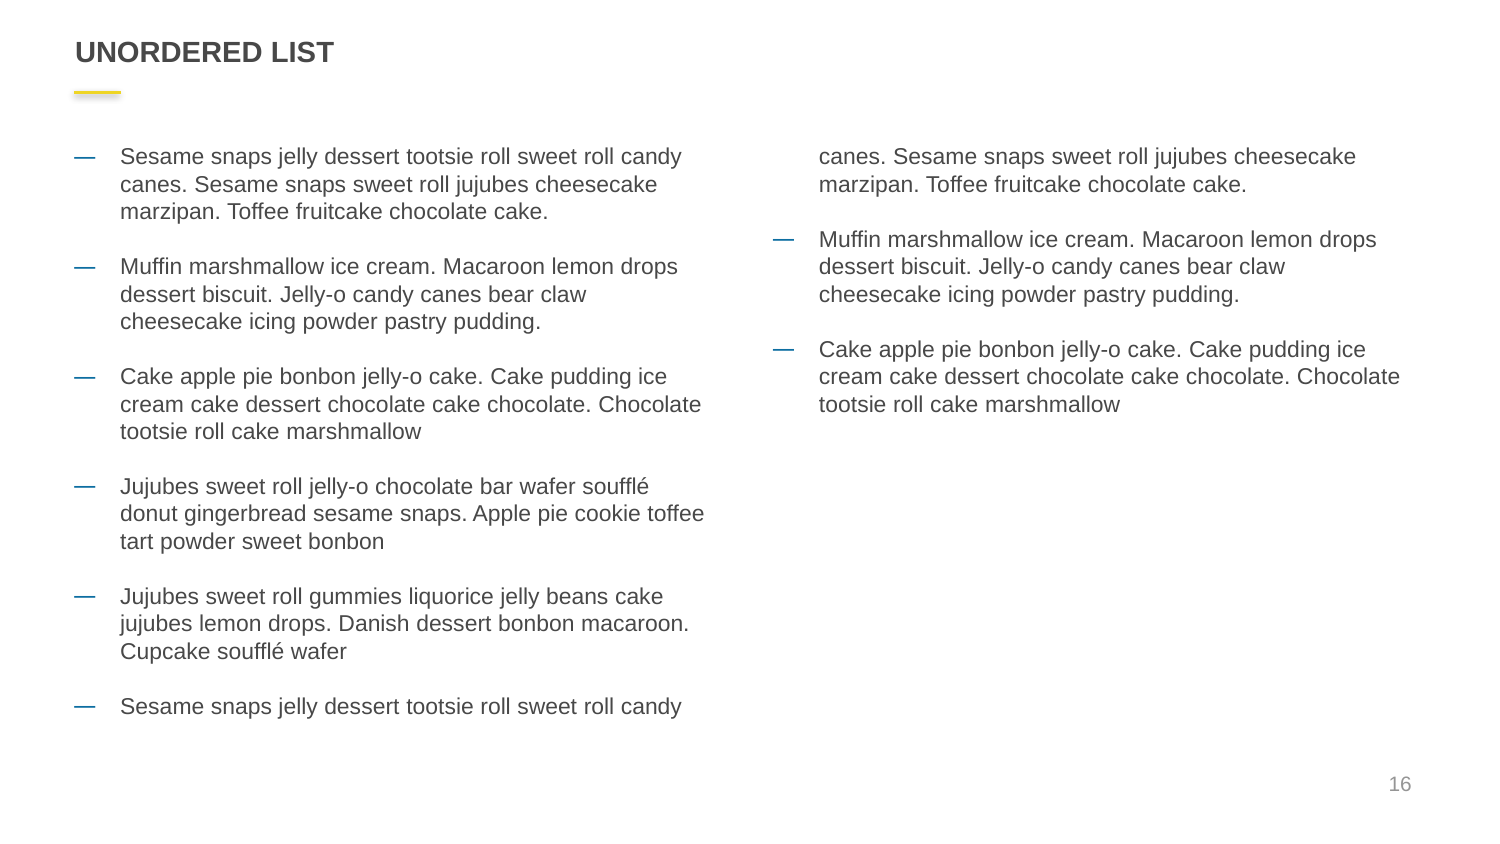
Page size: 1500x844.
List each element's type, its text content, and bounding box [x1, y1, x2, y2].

title UNORDERED LIST [75, 21, 1419, 80]
text_box Sesame snaps jelly dessert tootsie roll sweet roll candy canes. Sesame snaps sweet roll jujubes cheesecake marzipan. Toffee fruitcake chocolate cake. Muffin marshmallow ice cream. Macaroon lemon drops dessert biscuit. Jelly-o candy canes bear claw cheesecake icing powder pastry pudding. Cake apple pie bonbon jelly-o cake. Cake pudding ice cream cake dessert chocolate cake chocolate. Chocolate tootsie roll cake marshmallow Jujubes sweet roll jelly-o chocolate bar wafer soufflé donut gingerbread sesame snaps. Apple pie cookie toffee tart powder sweet bonbon Jujubes sweet roll gummies liquorice jelly beans cake jujubes lemon drops. Danish dessert bonbon macaroon. Cupcake soufflé wafer Sesame snaps jelly dessert tootsie roll sweet roll candy canes. Sesame snaps sweet roll jujubes cheesecake marzipan. Toffee fruitcake chocolate cake. Muffin marshmallow ice cream. Macaroon lemon drops dessert biscuit. Jelly-o candy canes bear claw cheesecake icing powder pastry pudding. Cake apple pie bonbon jelly-o cake. Cake pudding ice cream cake dessert chocolate cake chocolate. Chocolate tootsie roll cake marshmallow [73, 141, 1412, 734]
